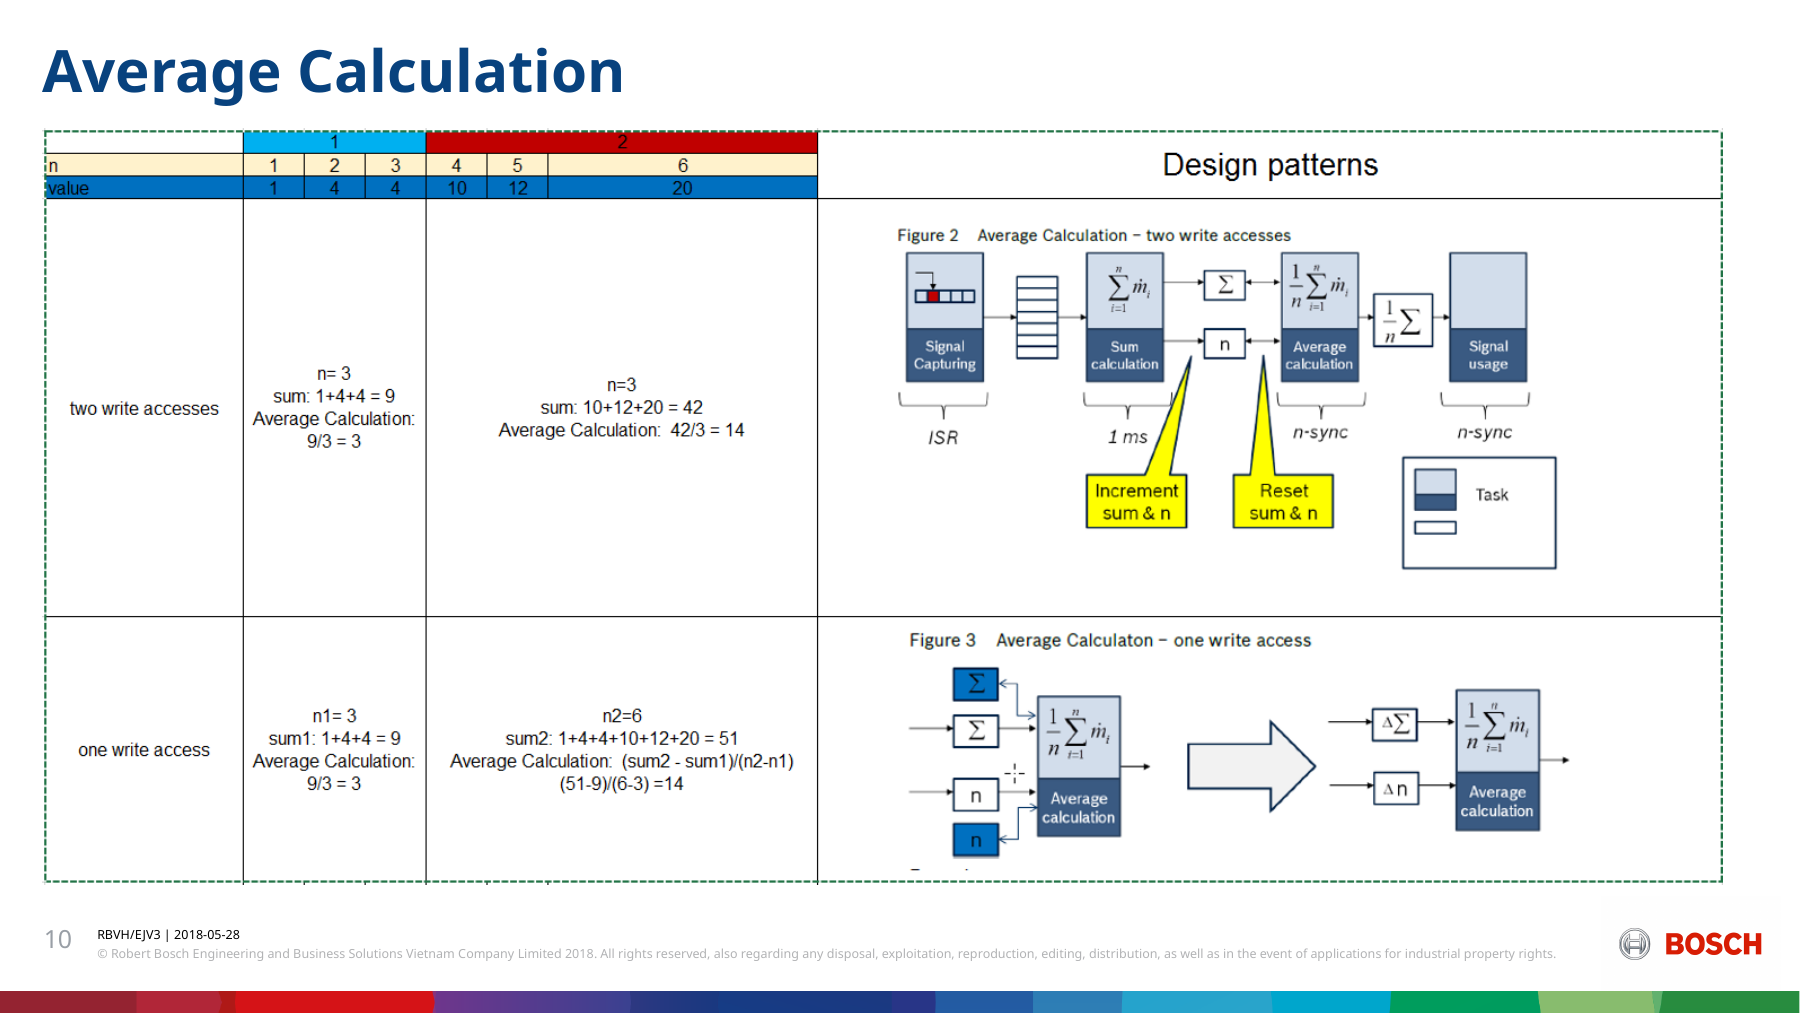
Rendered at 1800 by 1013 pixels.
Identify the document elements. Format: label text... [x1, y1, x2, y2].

text_box © Robert Bosch Engineering and Business Solutions Vietnam Company Limited 2018. All rights reserved, also regarding any disposal, exploitation, reproduction, editing, distribution, as well as in the event of applications for industrial property rights. [97, 944, 1599, 980]
text_box 10 [43, 923, 92, 991]
text_box RBVH/EJV3 | 2018-05-28 [97, 925, 1599, 944]
picture [42, 129, 1723, 885]
title Average Calculation [42, 42, 1758, 170]
picture [1390, 991, 1800, 1013]
picture [0, 991, 1272, 1013]
